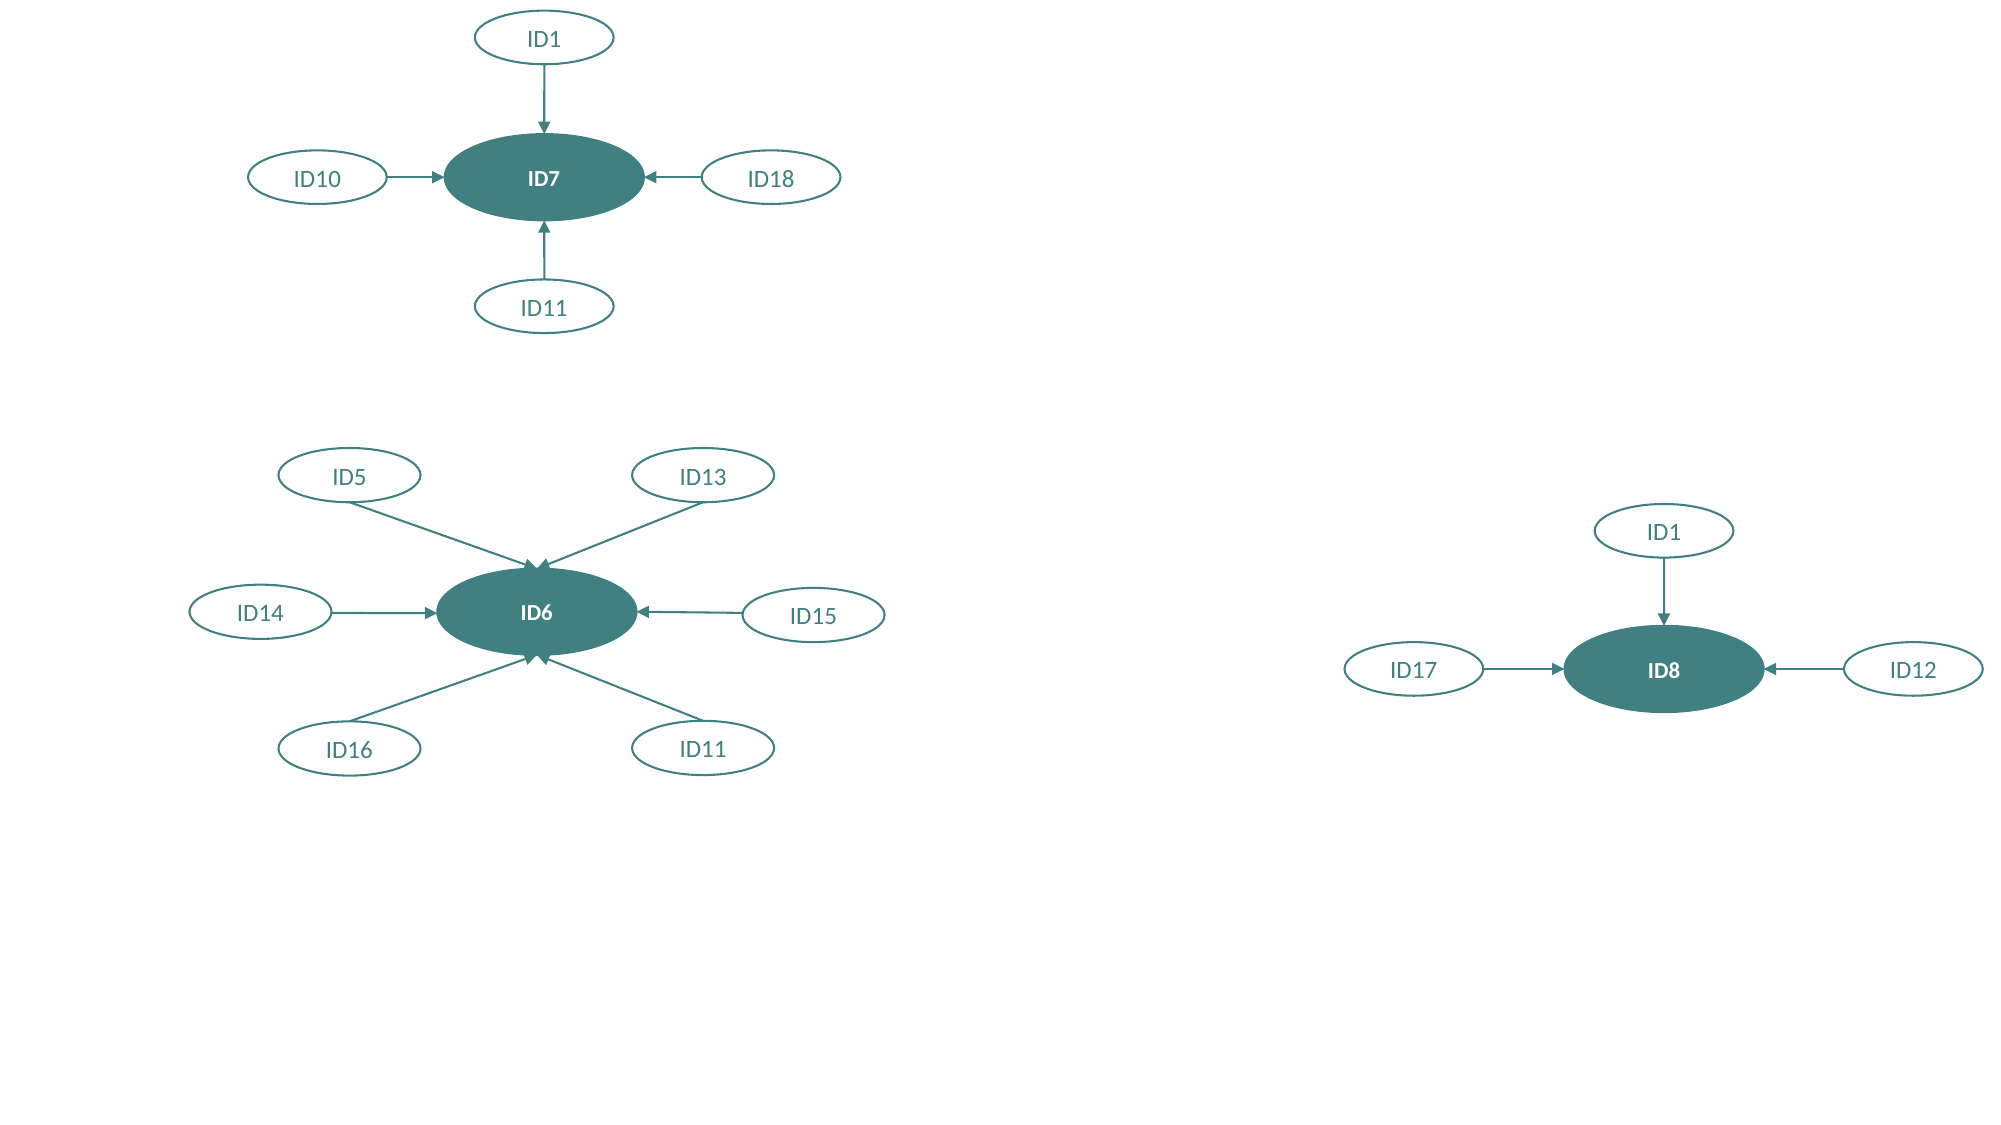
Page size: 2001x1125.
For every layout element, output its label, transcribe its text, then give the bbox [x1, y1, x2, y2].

text_box ID13 [631, 446, 776, 504]
text_box [0, 0, 2000, 75]
text_box ID5 [277, 446, 422, 504]
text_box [536, 502, 704, 569]
text_box ID6 [437, 569, 637, 654]
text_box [349, 654, 537, 722]
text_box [536, 654, 704, 721]
text_box ID11 [473, 278, 615, 335]
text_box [349, 502, 536, 569]
text_box ID8 [1564, 625, 1764, 713]
text_box ID1 [1593, 502, 1735, 559]
text_box ID14 [188, 583, 333, 640]
text_box ID11 [631, 719, 776, 777]
text_box ID15 [741, 586, 886, 644]
text_box ID12 [1843, 641, 1984, 697]
text_box ID17 [1343, 641, 1485, 697]
text_box ID18 [700, 149, 842, 206]
text_box ID7 [444, 134, 644, 221]
text_box ID10 [246, 149, 388, 206]
text_box ID16 [277, 720, 422, 777]
